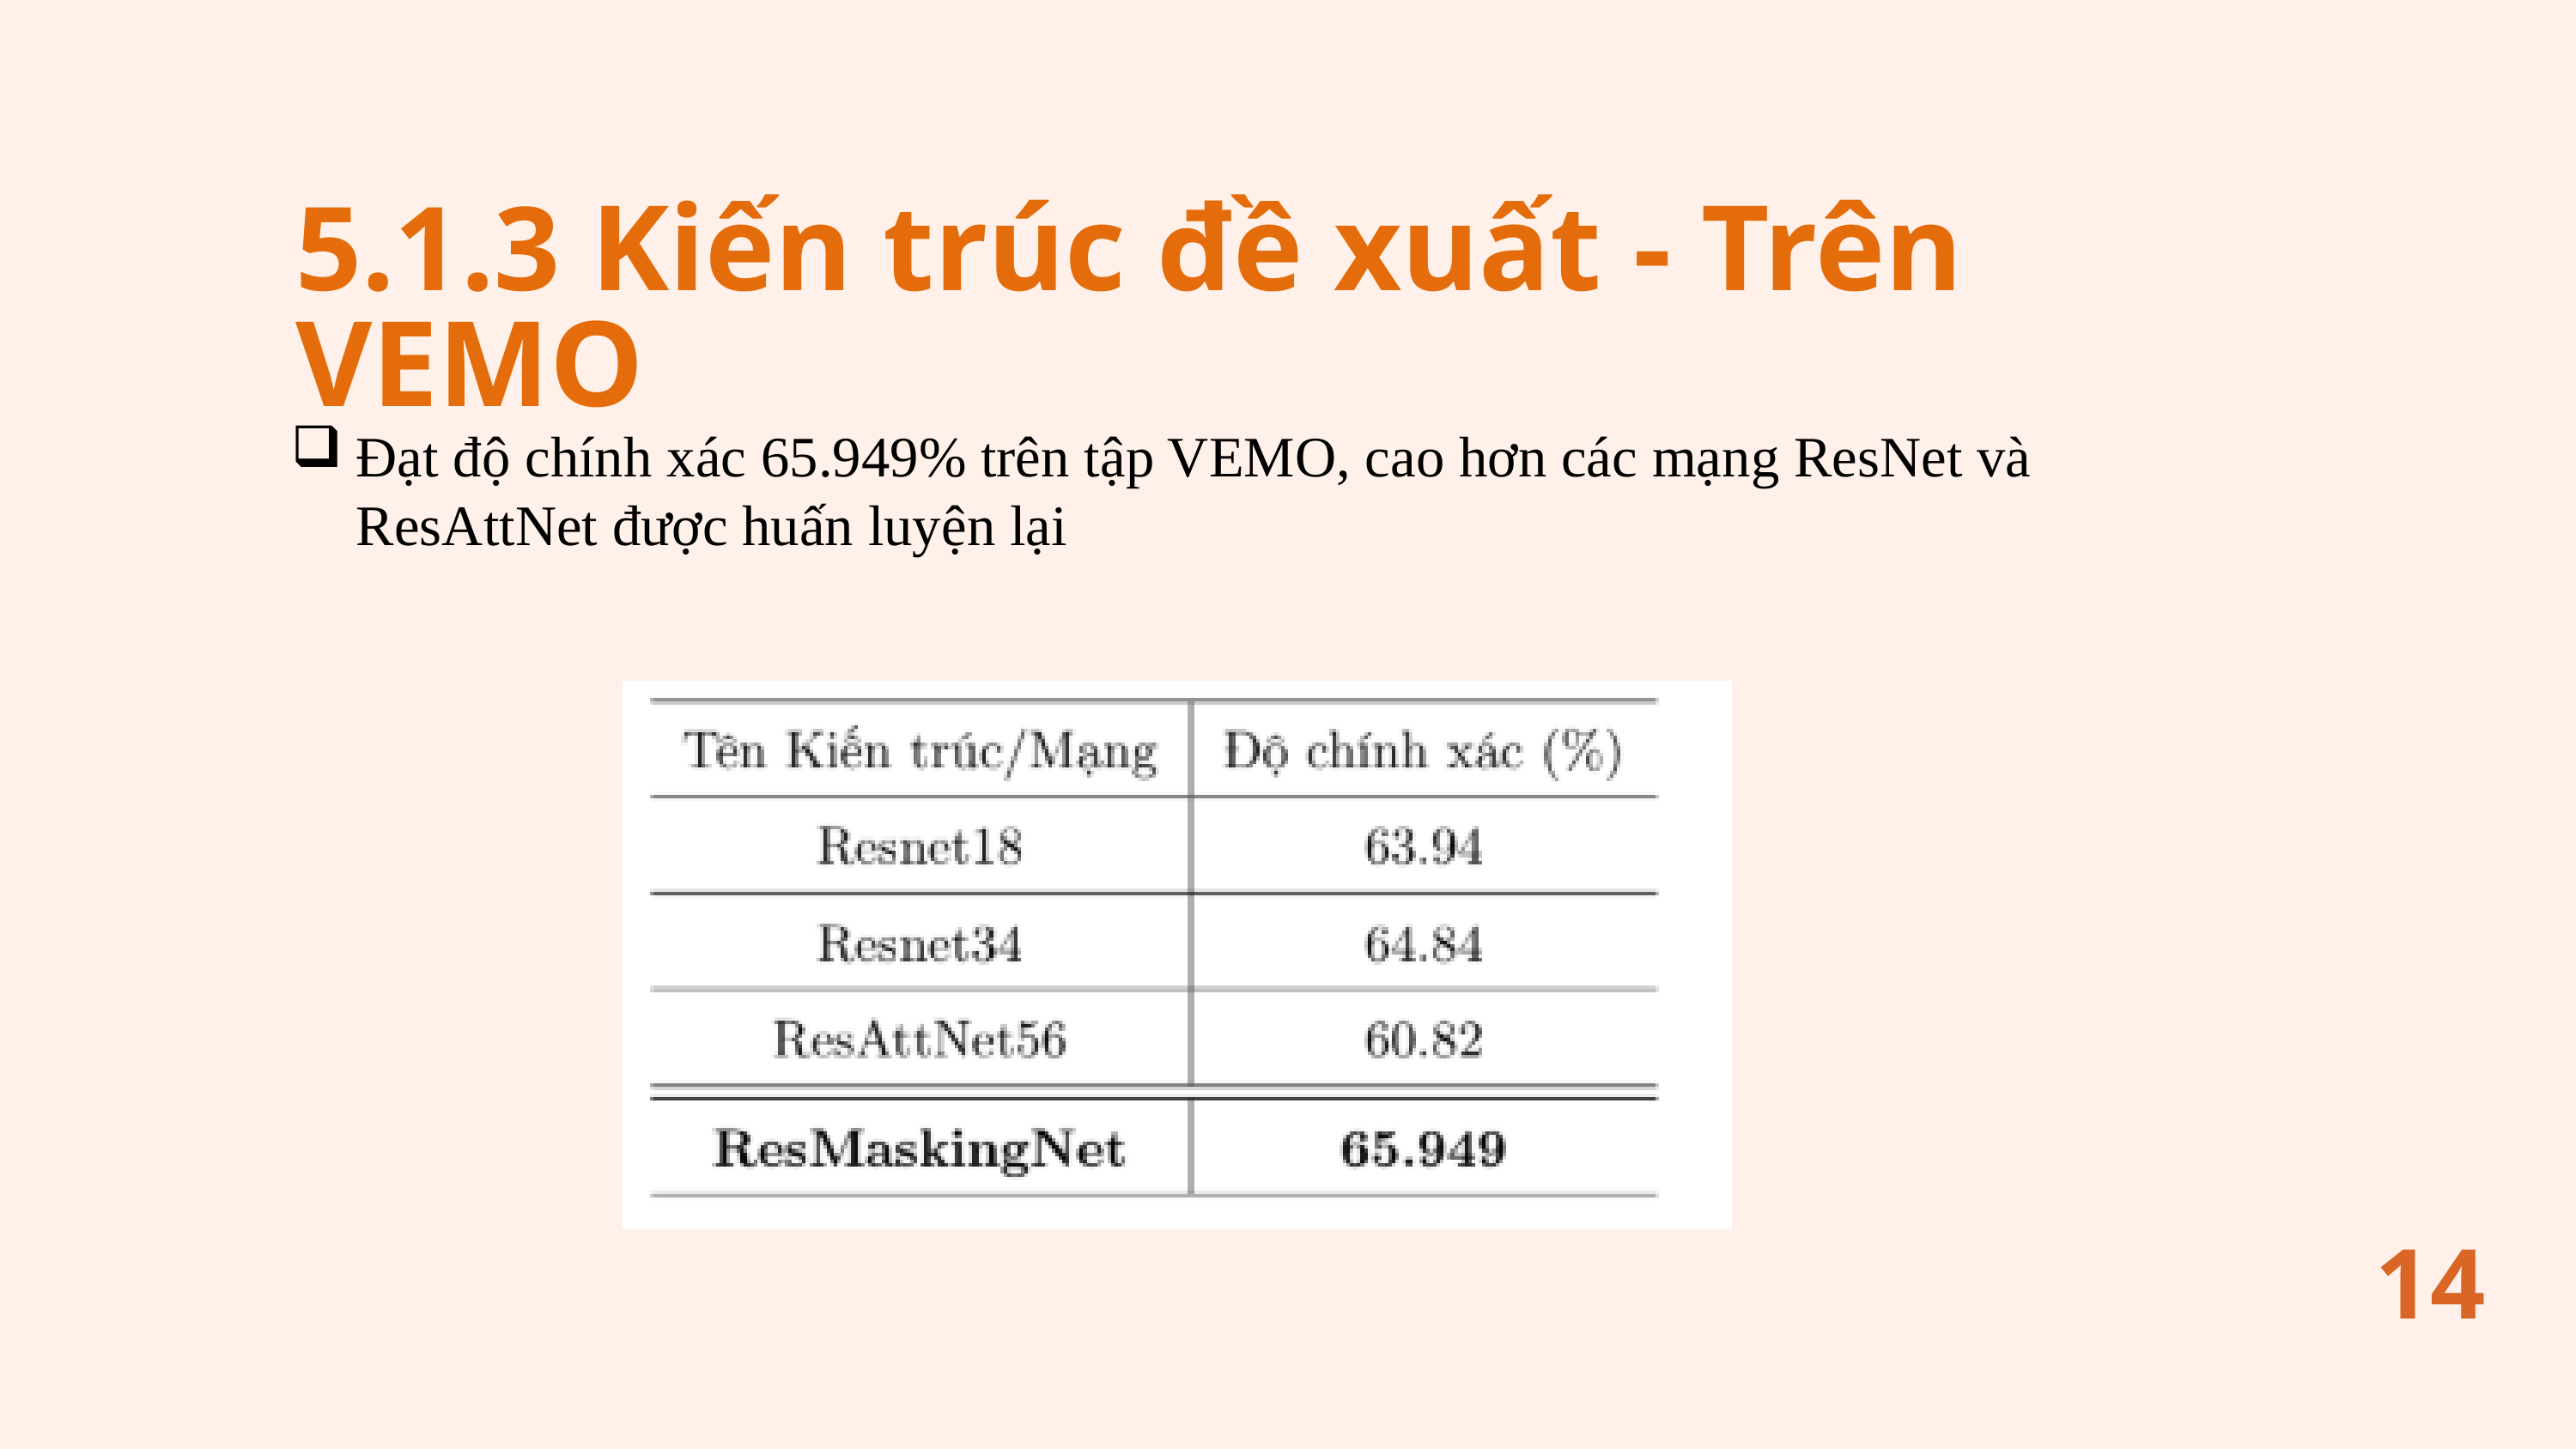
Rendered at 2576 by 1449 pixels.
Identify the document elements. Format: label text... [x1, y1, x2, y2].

text_box 14 [2355, 1260, 2506, 1338]
picture [622, 681, 1732, 1229]
text_box 5.1.3 Kiến trúc đề xuất - Trên VEMO [295, 197, 2222, 413]
text_box Đạt độ chính xác 65.949% trên tập VEMO, cao hơn các mạng ResNet và ResAttNet được huấn luyện lại [278, 413, 2222, 563]
